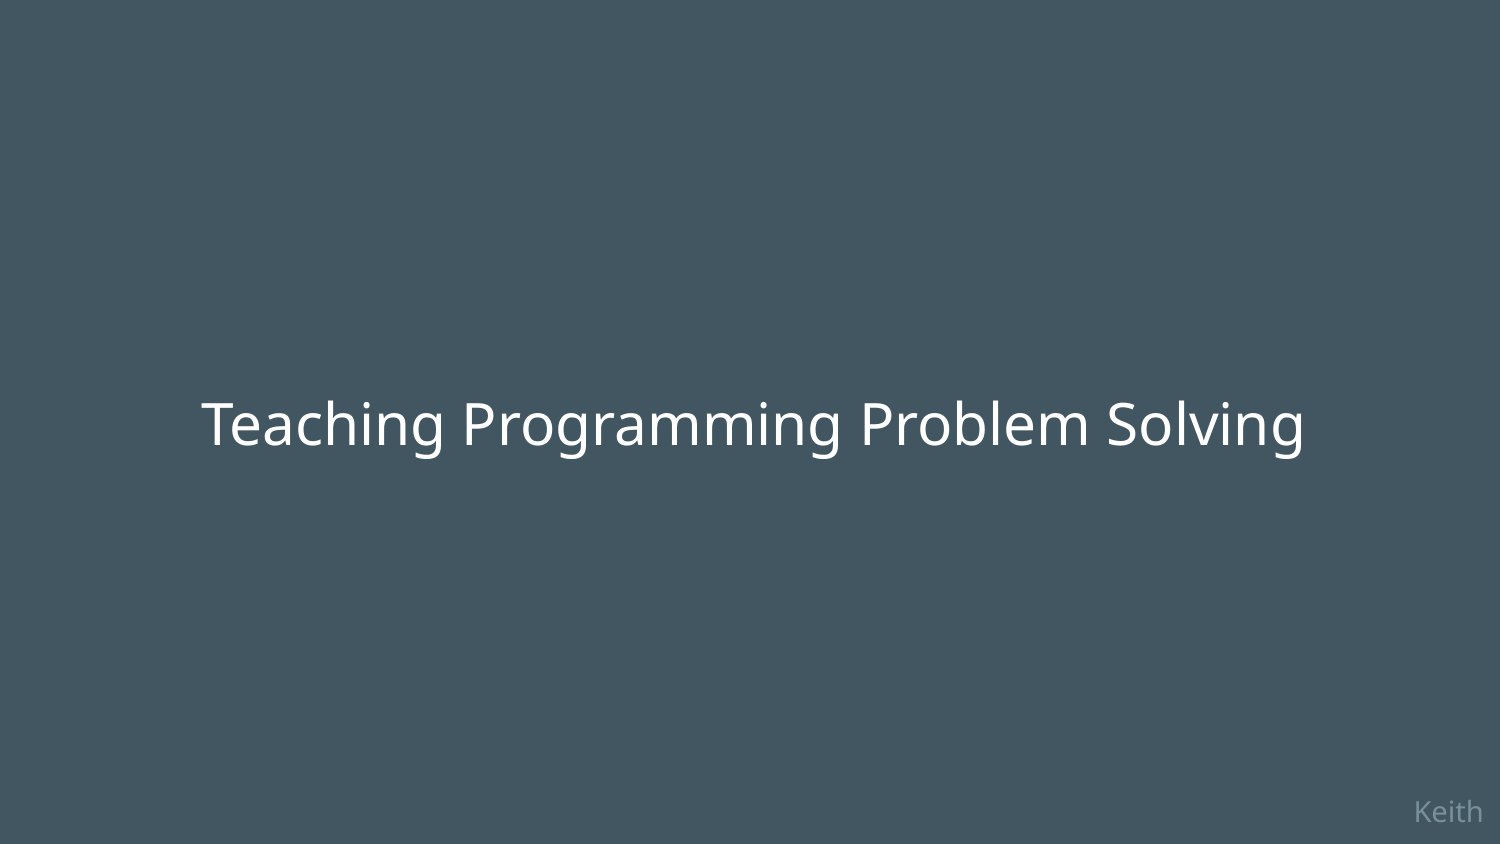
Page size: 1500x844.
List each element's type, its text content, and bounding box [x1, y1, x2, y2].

title Teaching Programming Problem Solving [110, 351, 1399, 493]
text_box Keith [1398, 778, 1500, 844]
